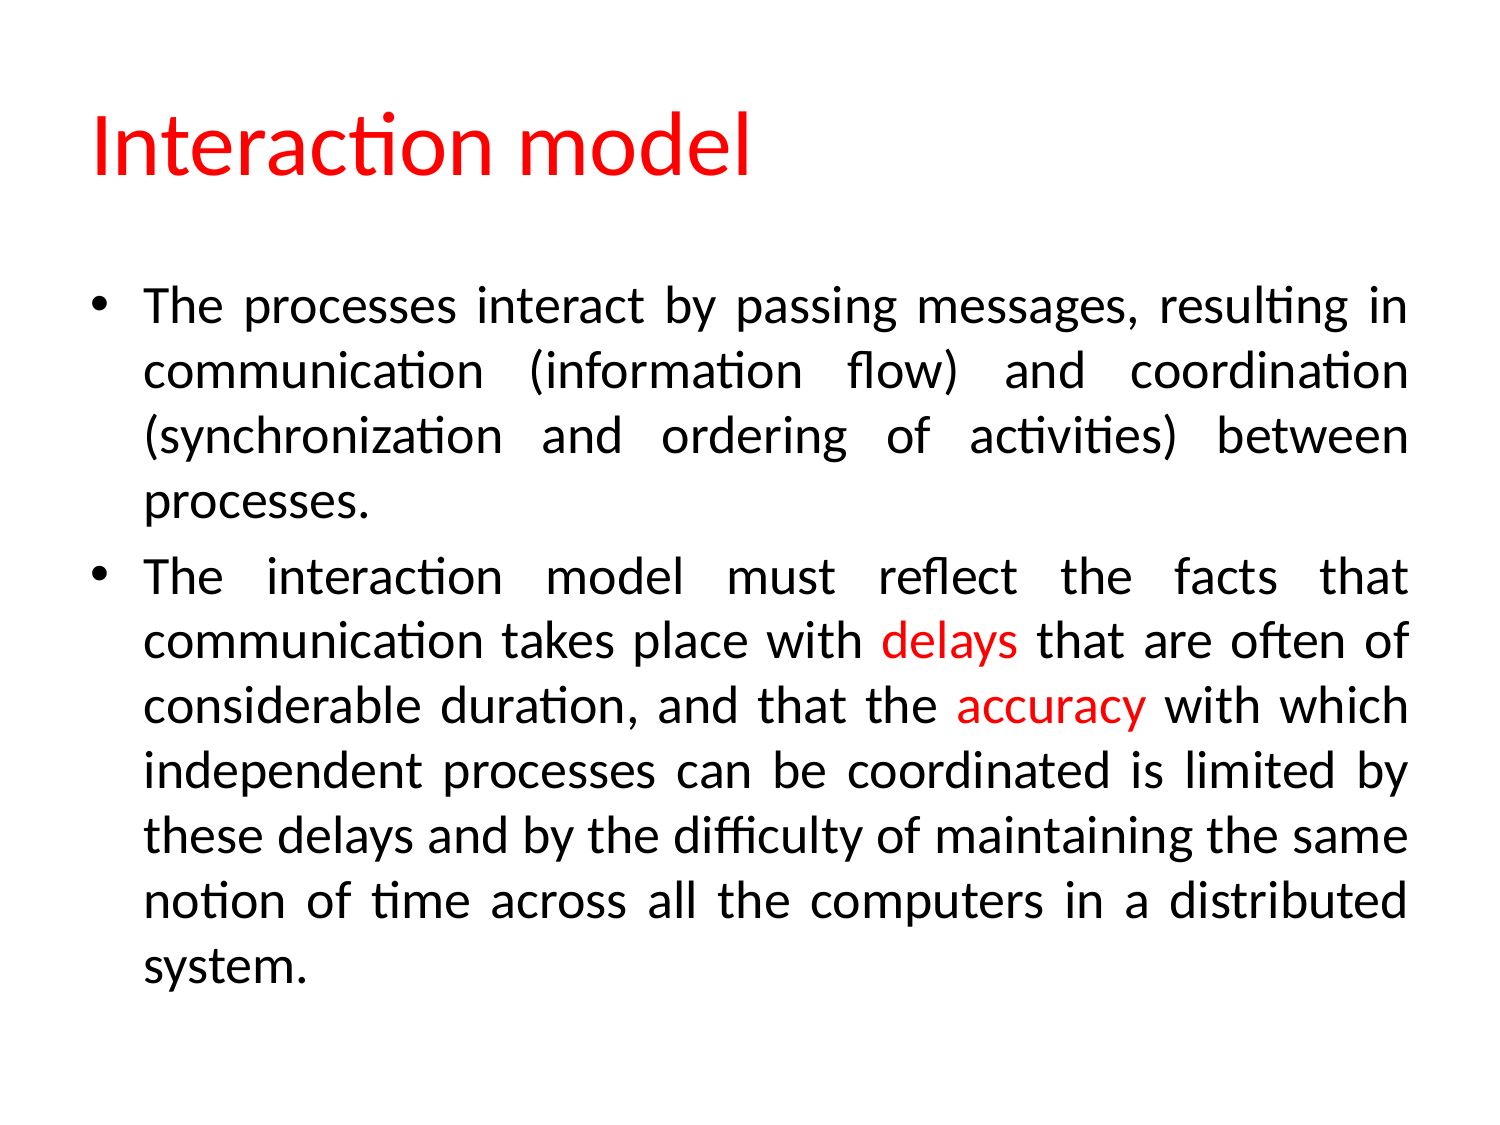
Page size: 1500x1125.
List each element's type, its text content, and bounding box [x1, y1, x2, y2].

list The processes interact by passing messages, resulting in communication (information flow) and coordination (synchronization and ordering of activities) between processes. The interaction model must reflect the facts that communication takes place with delays that are often of considerable duration, and that the accuracy with which independent processes can be coordinated is limited by these delays and by the difficulty of maintaining the same notion of time across all the computers in a distributed system. [75, 262, 1425, 1005]
title Interaction model [75, 45, 1425, 233]
